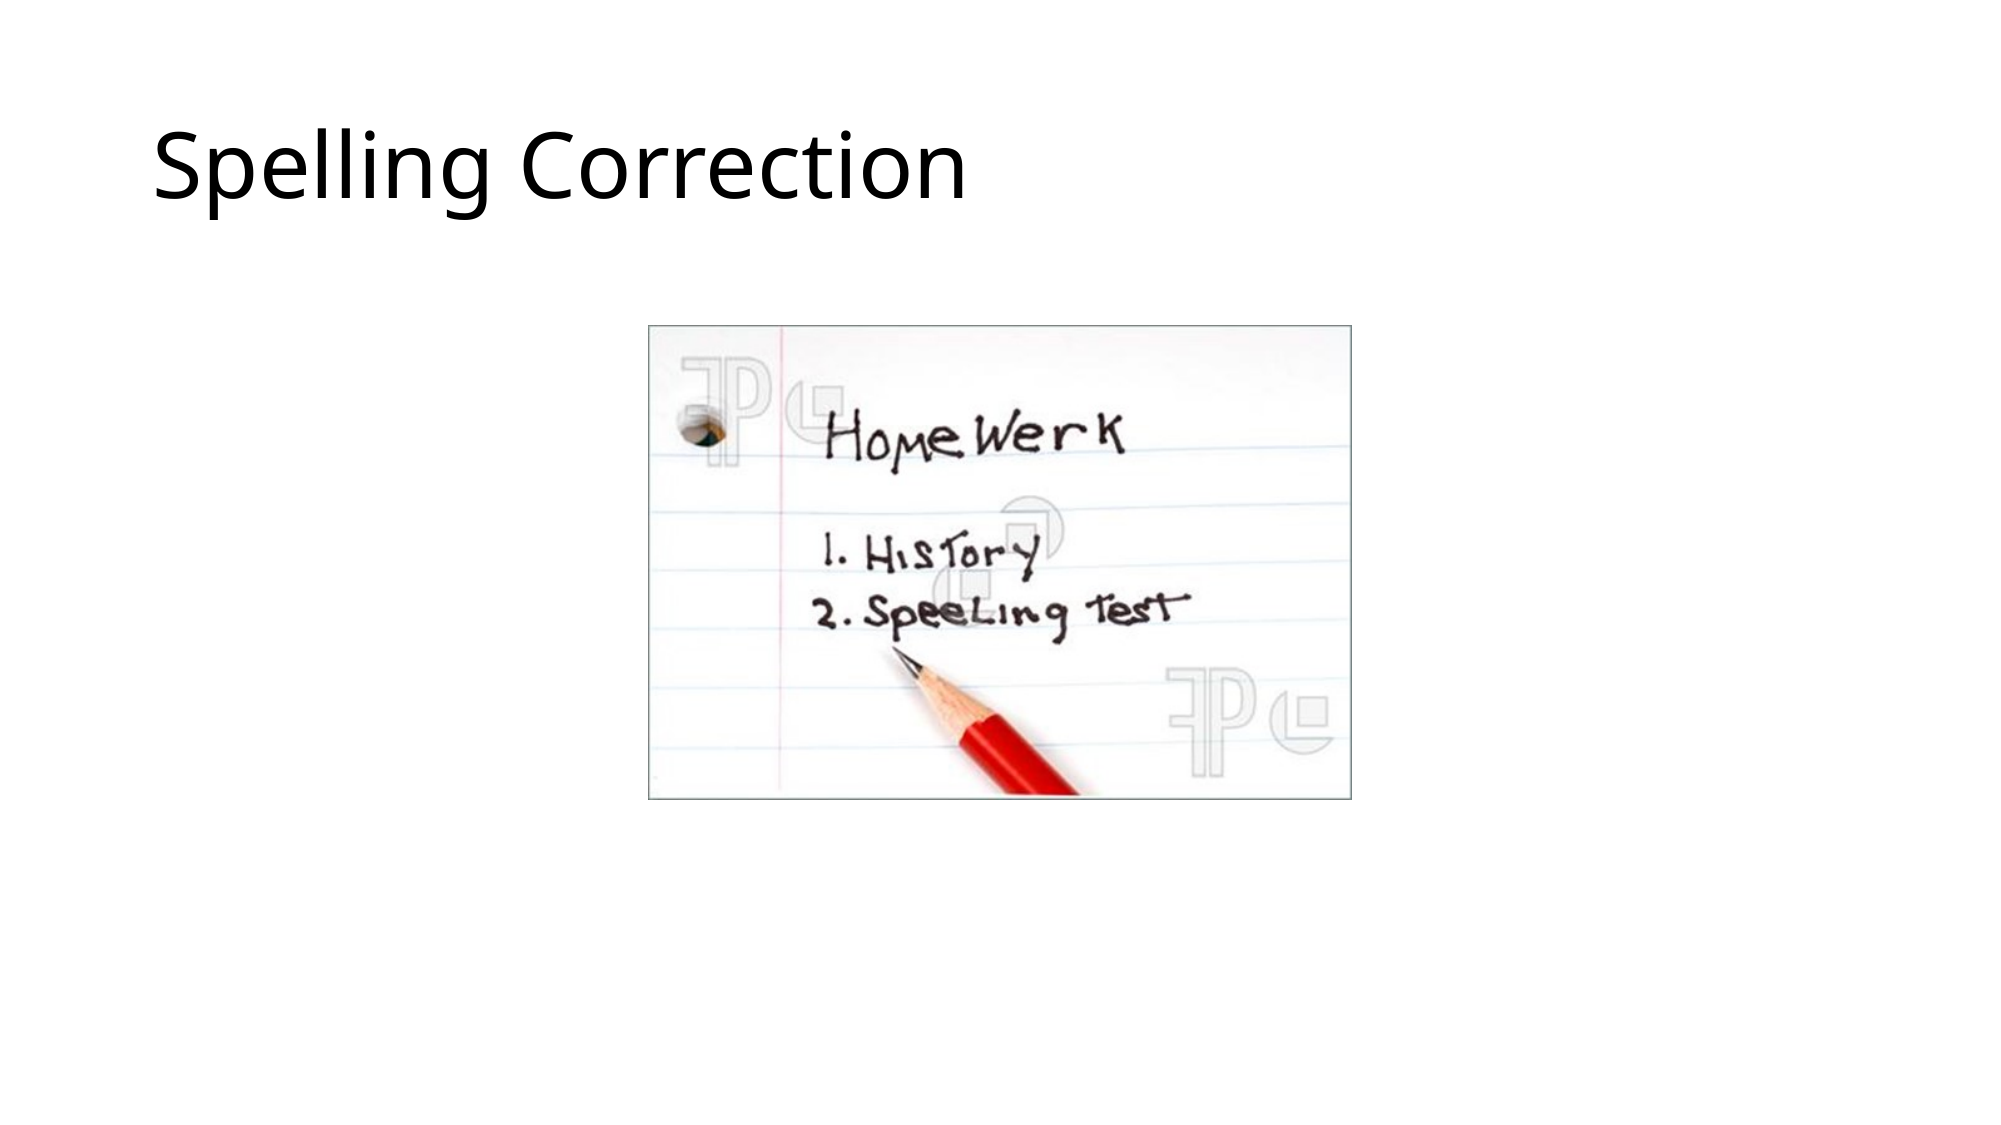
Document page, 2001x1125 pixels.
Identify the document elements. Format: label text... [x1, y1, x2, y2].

title Spelling Correction [137, 59, 1863, 278]
picture [648, 325, 1352, 800]
